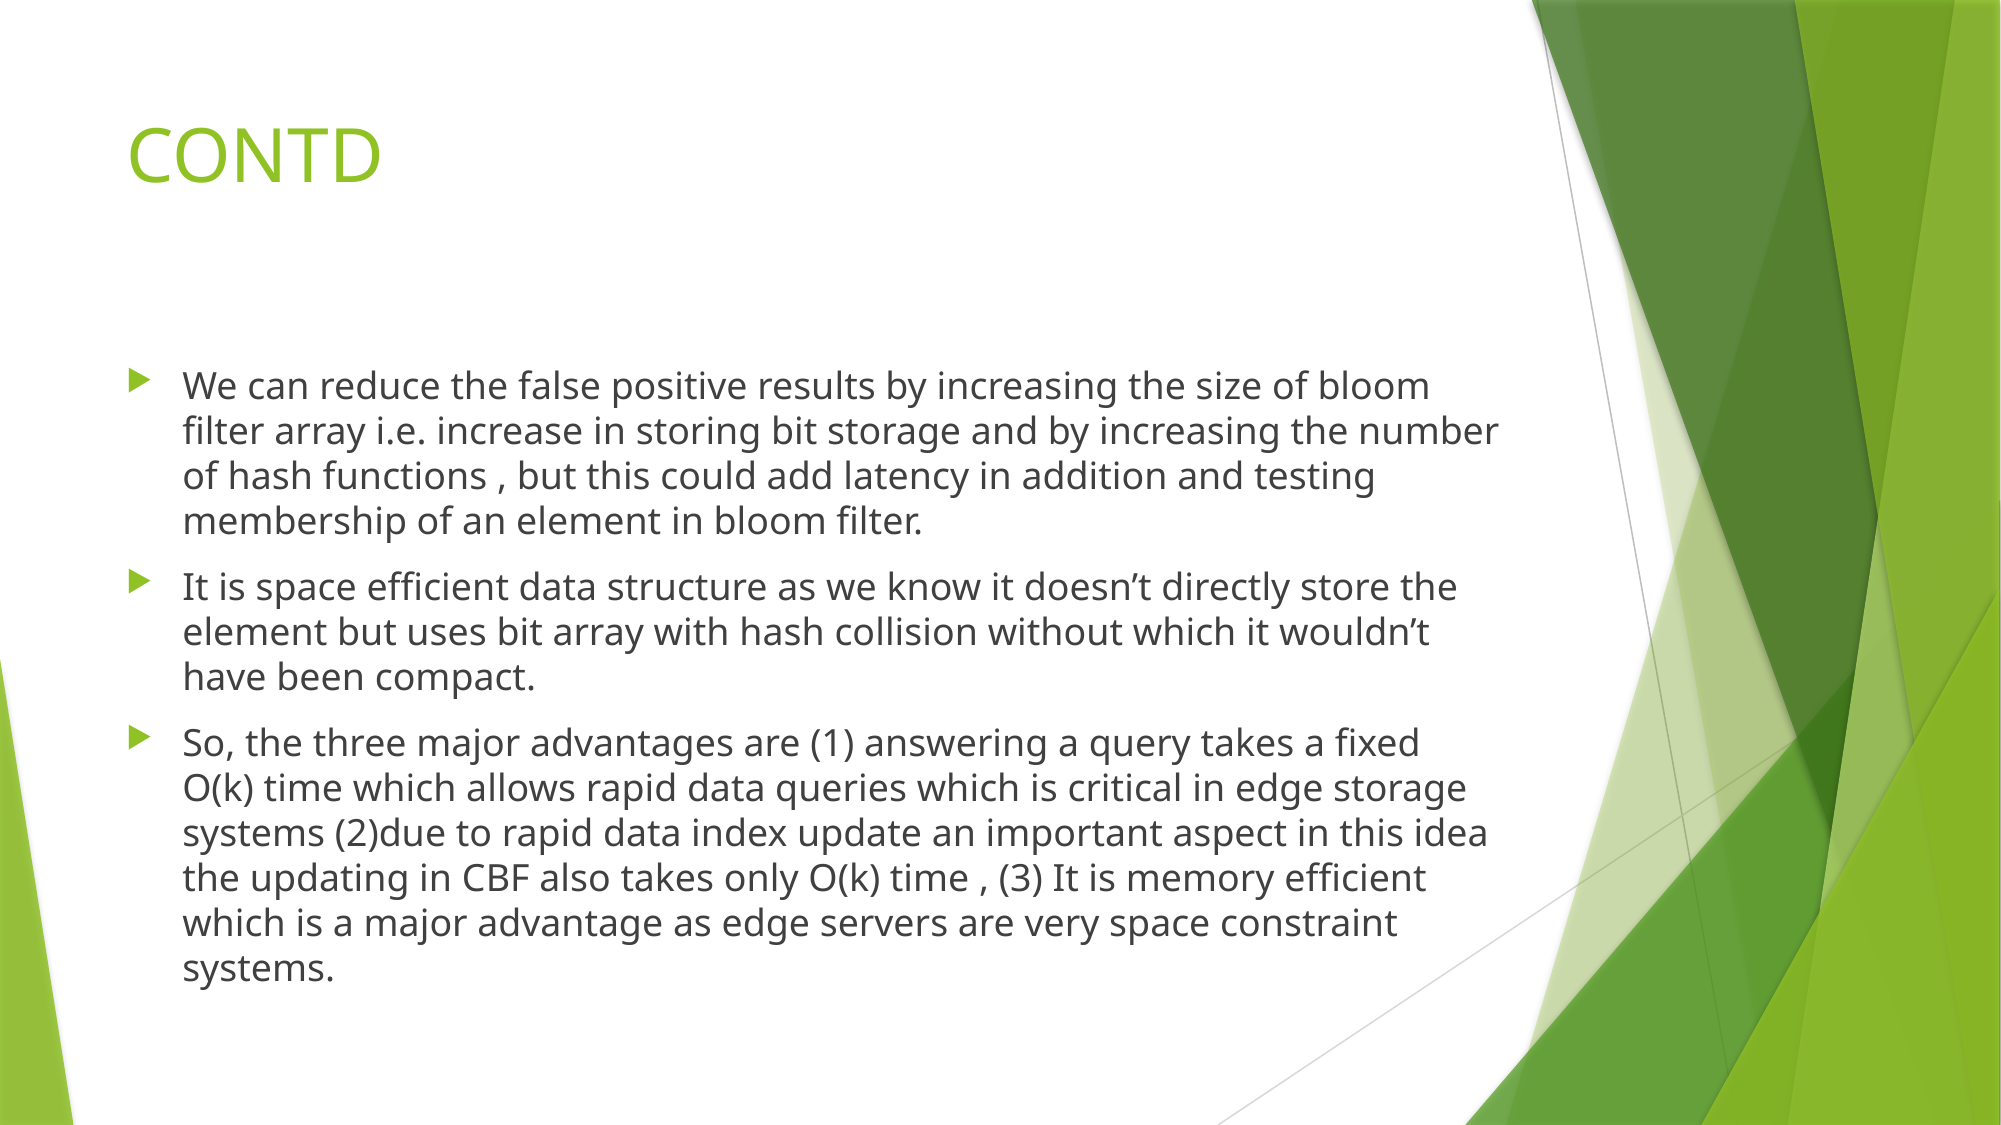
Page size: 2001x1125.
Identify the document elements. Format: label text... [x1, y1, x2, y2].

title CONTD [111, 99, 1522, 317]
list We can reduce the false positive results by increasing the size of bloom filter array i.e. increase in storing bit storage and by increasing the number of hash functions , but this could add latency in addition and testing membership of an element in bloom filter. It is space efficient data structure as we know it doesn’t directly store the element but uses bit array with hash collision without which it wouldn’t have been compact. So, the three major advantages are (1) answering a query takes a fixed O(k) time which allows rapid data queries which is critical in edge storage systems (2)due to rapid data index update an important aspect in this idea the updating in CBF also takes only O(k) time , (3) It is memory efficient which is a major advantage as edge servers are very space constraint systems. [111, 354, 1522, 992]
